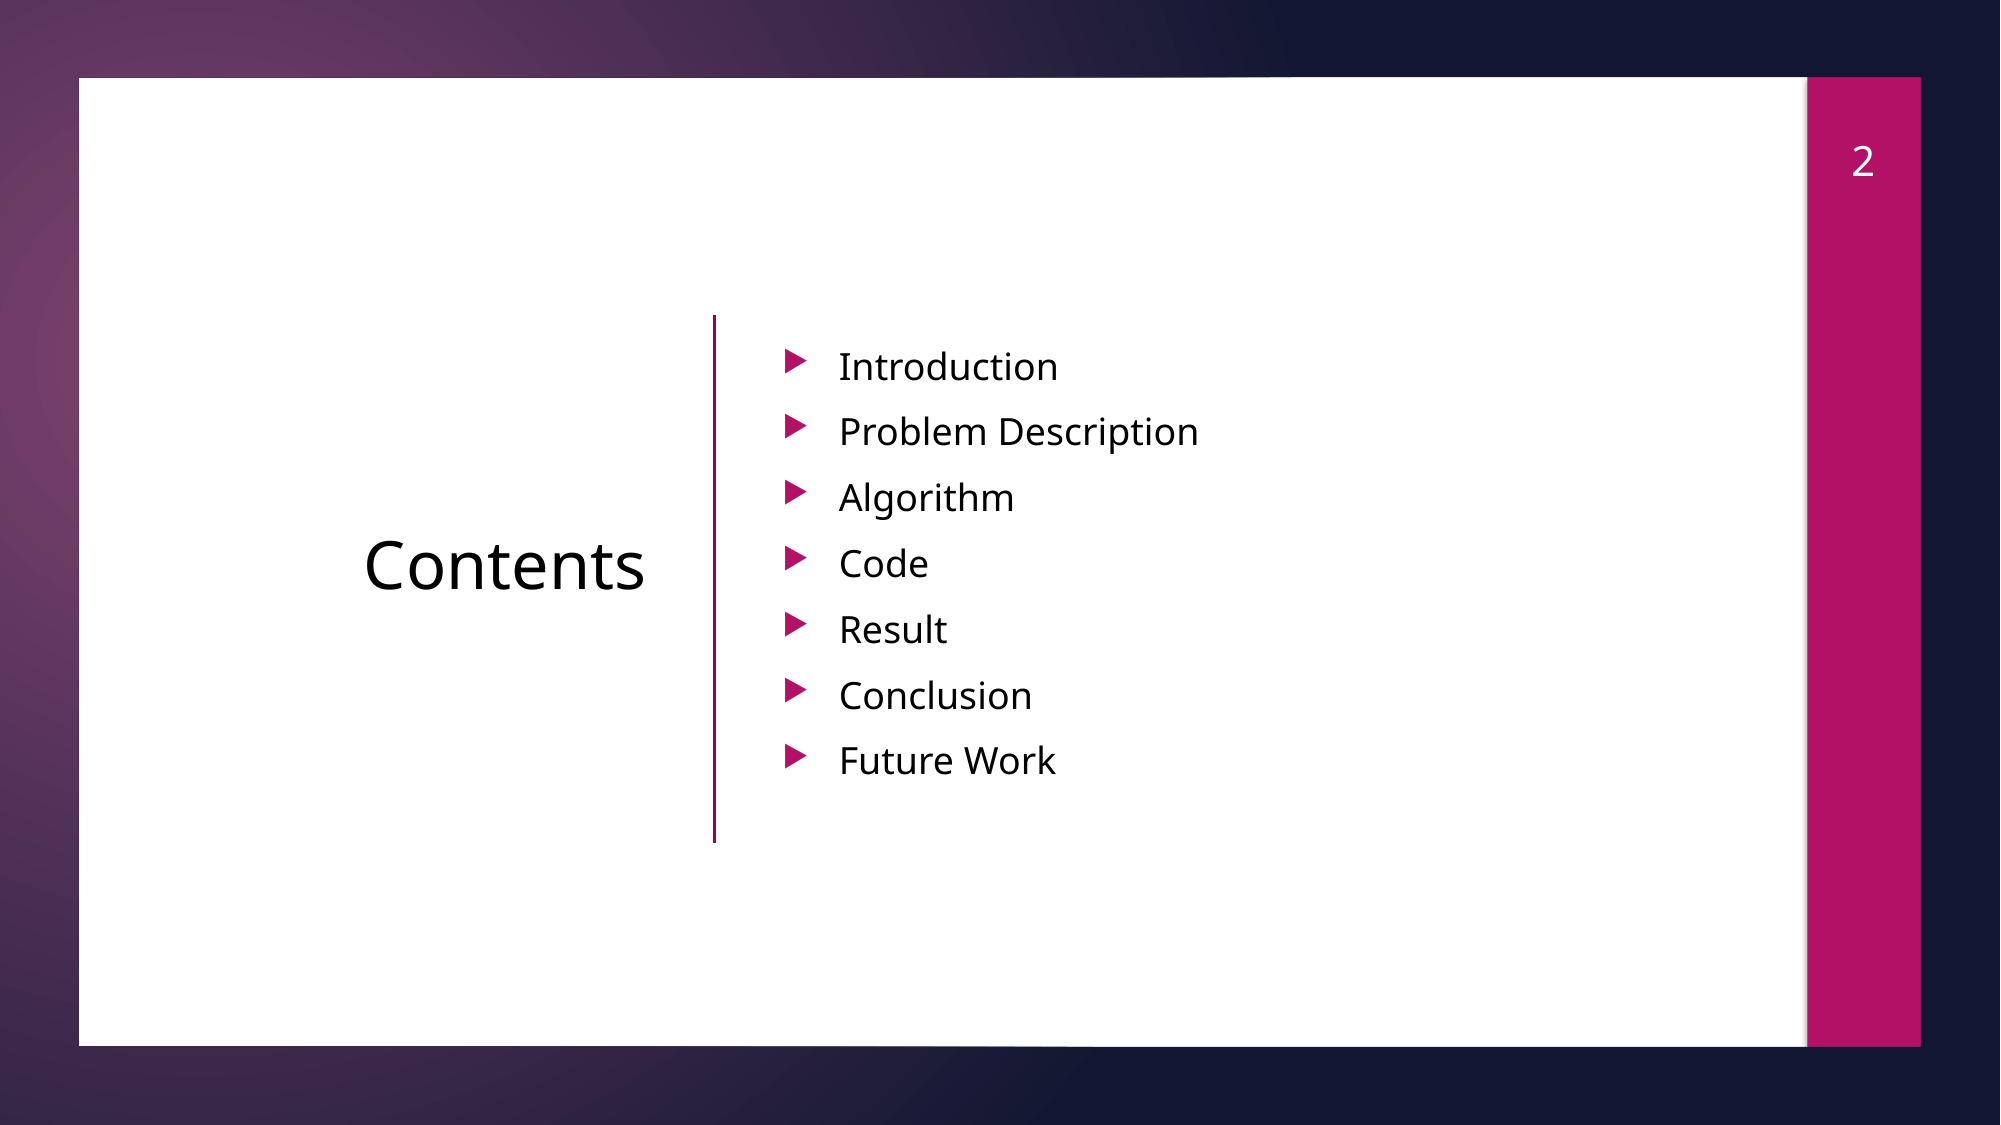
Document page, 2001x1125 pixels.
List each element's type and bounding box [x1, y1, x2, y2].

text_box [0, 0, 2000, 1125]
